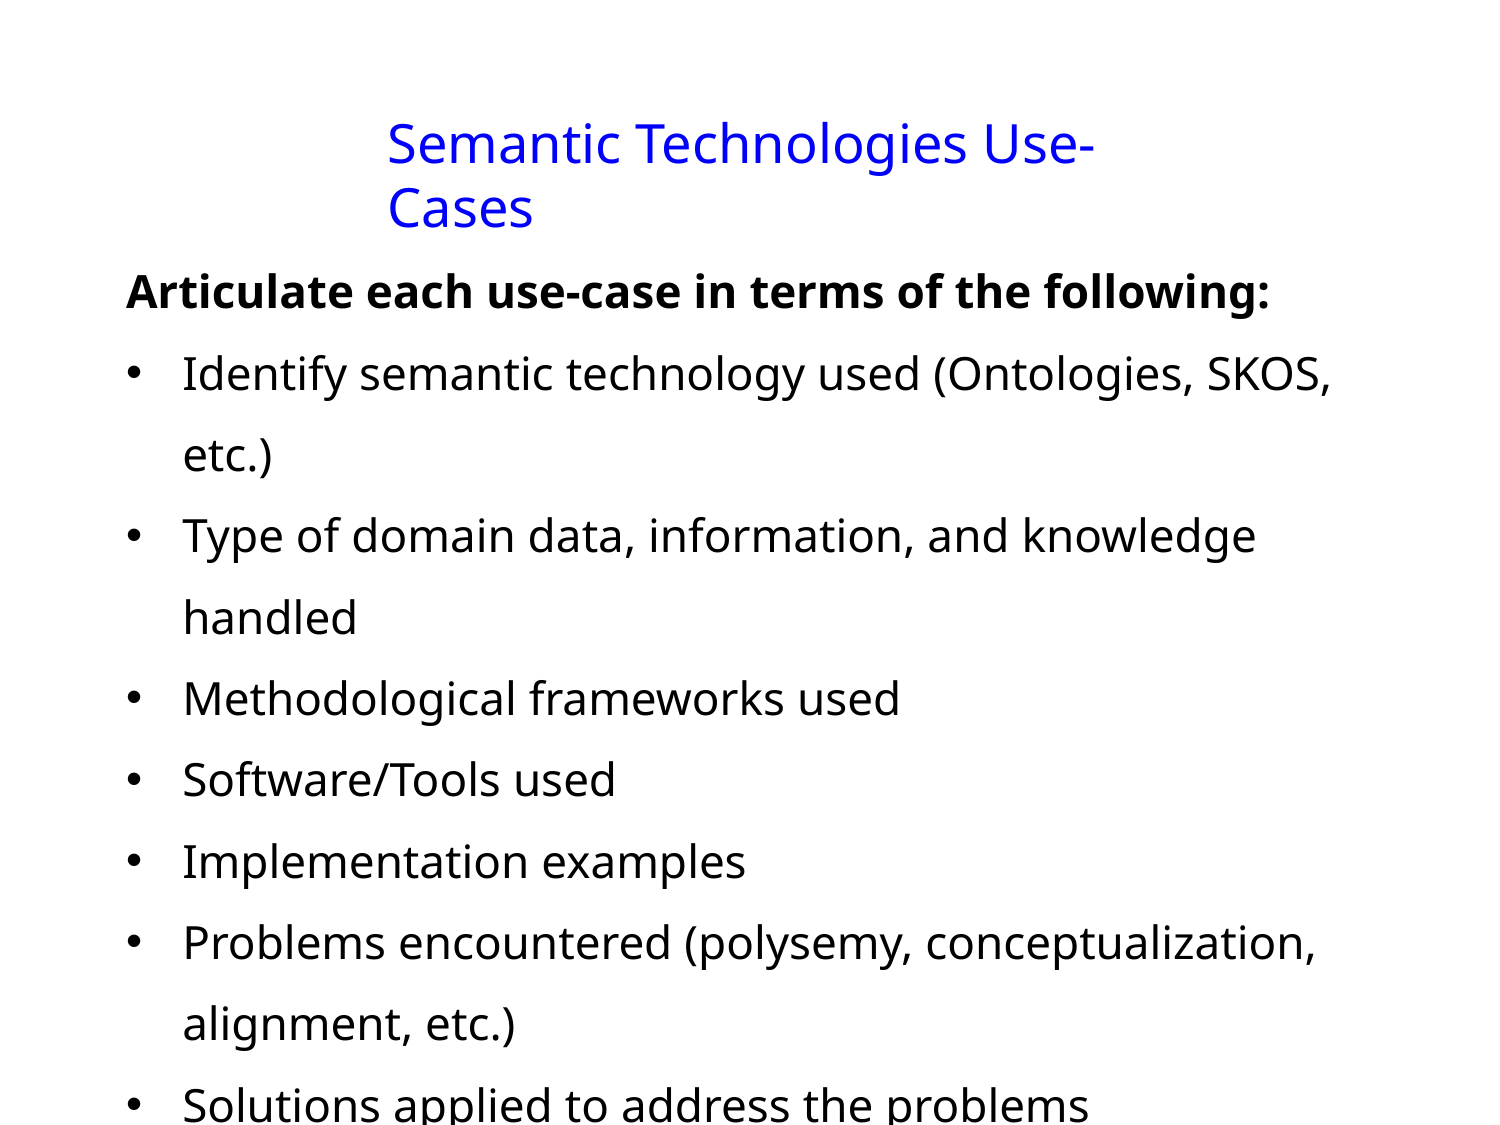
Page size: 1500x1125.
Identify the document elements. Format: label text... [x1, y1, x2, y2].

text_box Semantic Technologies Use-Cases [372, 101, 1129, 229]
text_box Articulate each use-case in terms of the following: Identify semantic technology used (Ontologies, SKOS, etc.) Type of domain data, information, and knowledge handled Methodological frameworks used Software/Tools used Implementation examples Problems encountered (polysemy, conceptualization, alignment, etc.) Solutions applied to address the problems Value proposition/benefits Quality evaluation and metrics for ontologies [111, 229, 1390, 1125]
